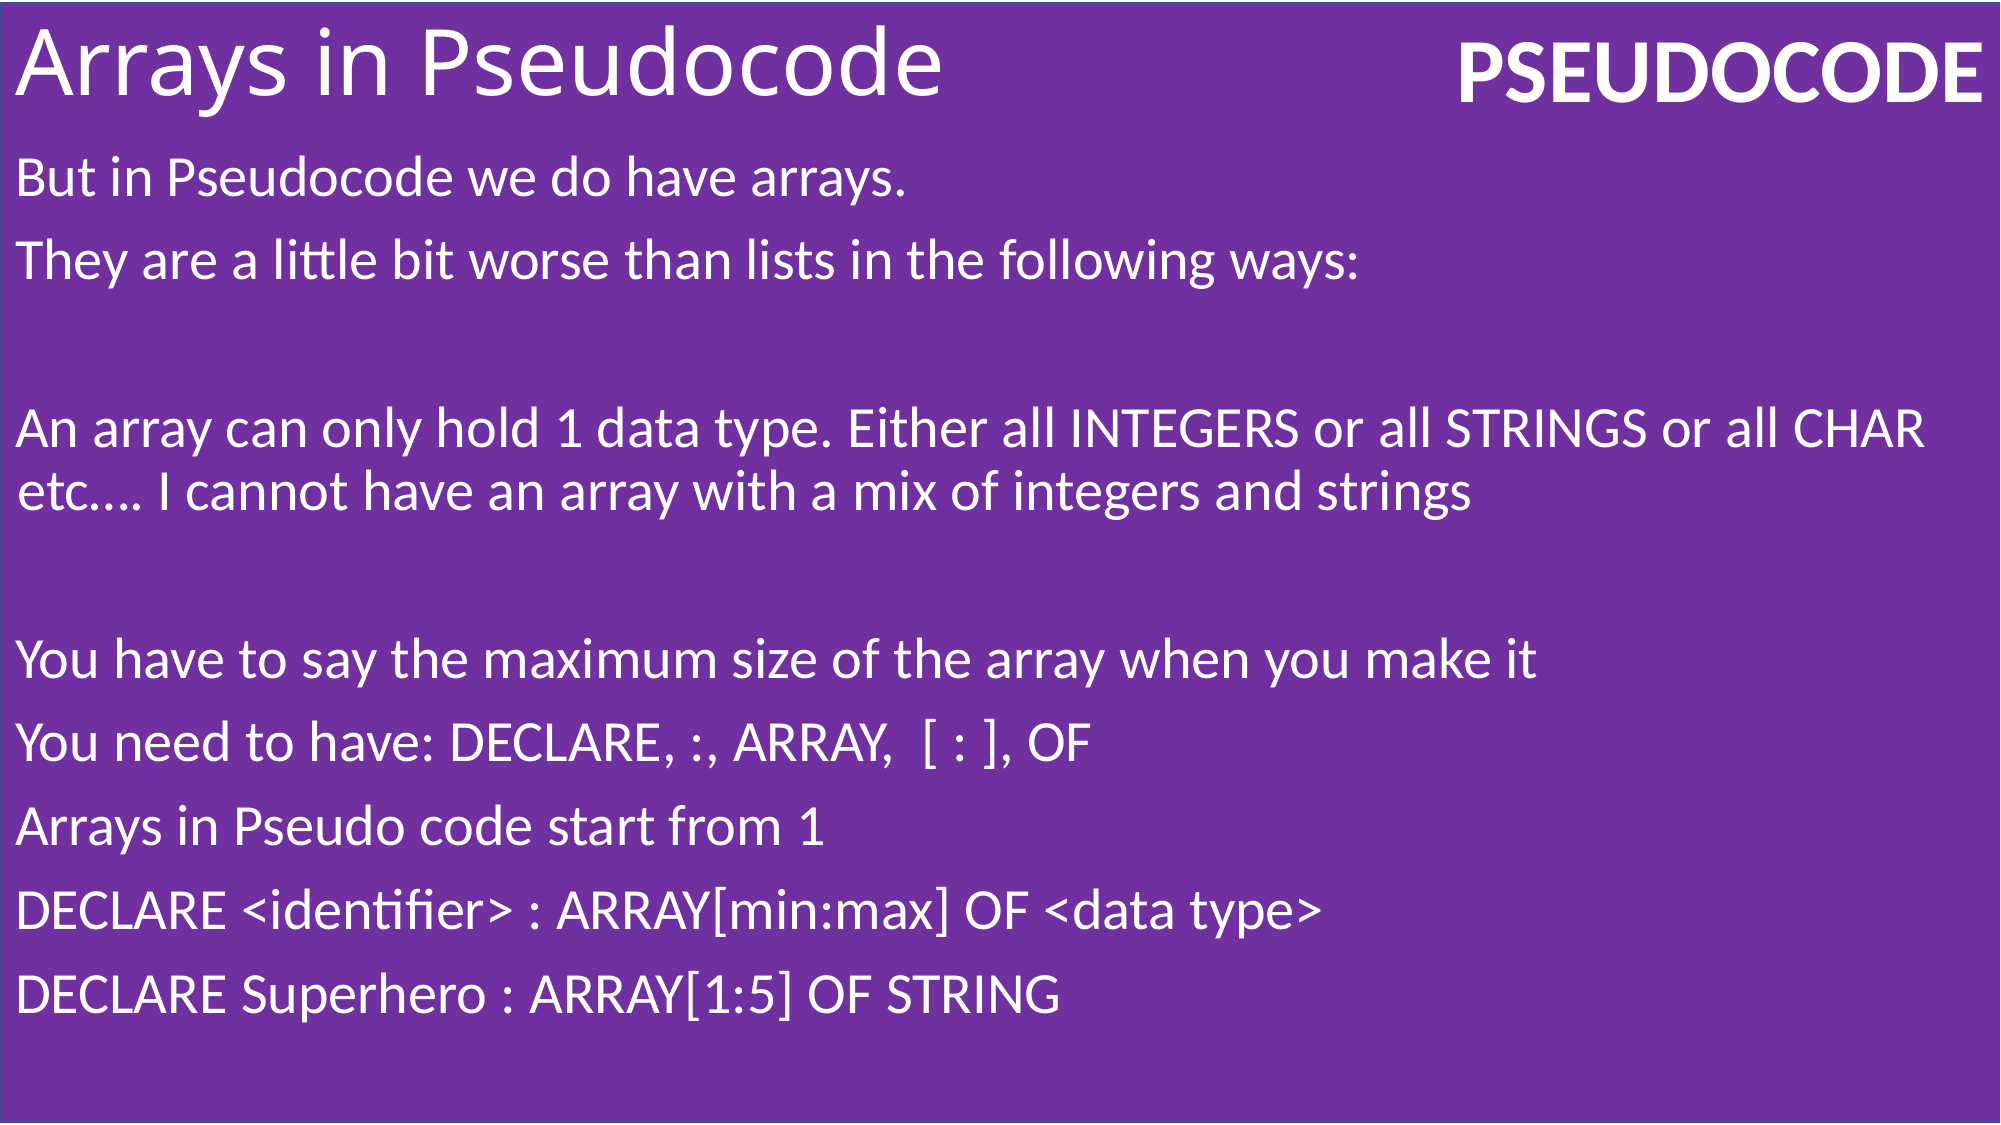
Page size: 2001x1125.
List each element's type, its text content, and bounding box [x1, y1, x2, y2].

list But in Pseudocode we do have arrays. They are a little bit worse than lists in the following ways: An array can only hold 1 data type. Either all INTEGERS or all STRINGS or all CHAR etc…. I cannot have an array with a mix of integers and strings You have to say the maximum size of the array when you make it You need to have: DECLARE, :, ARRAY, [ : ], OF Arrays in Pseudo code start from 1 DECLARE <identifier> : ARRAY[min:max] OF <data type> DECLARE Superhero : ARRAY[1:5] OF STRING [0, 138, 2000, 1122]
title Arrays in Pseudocode [0, 3, 2000, 129]
